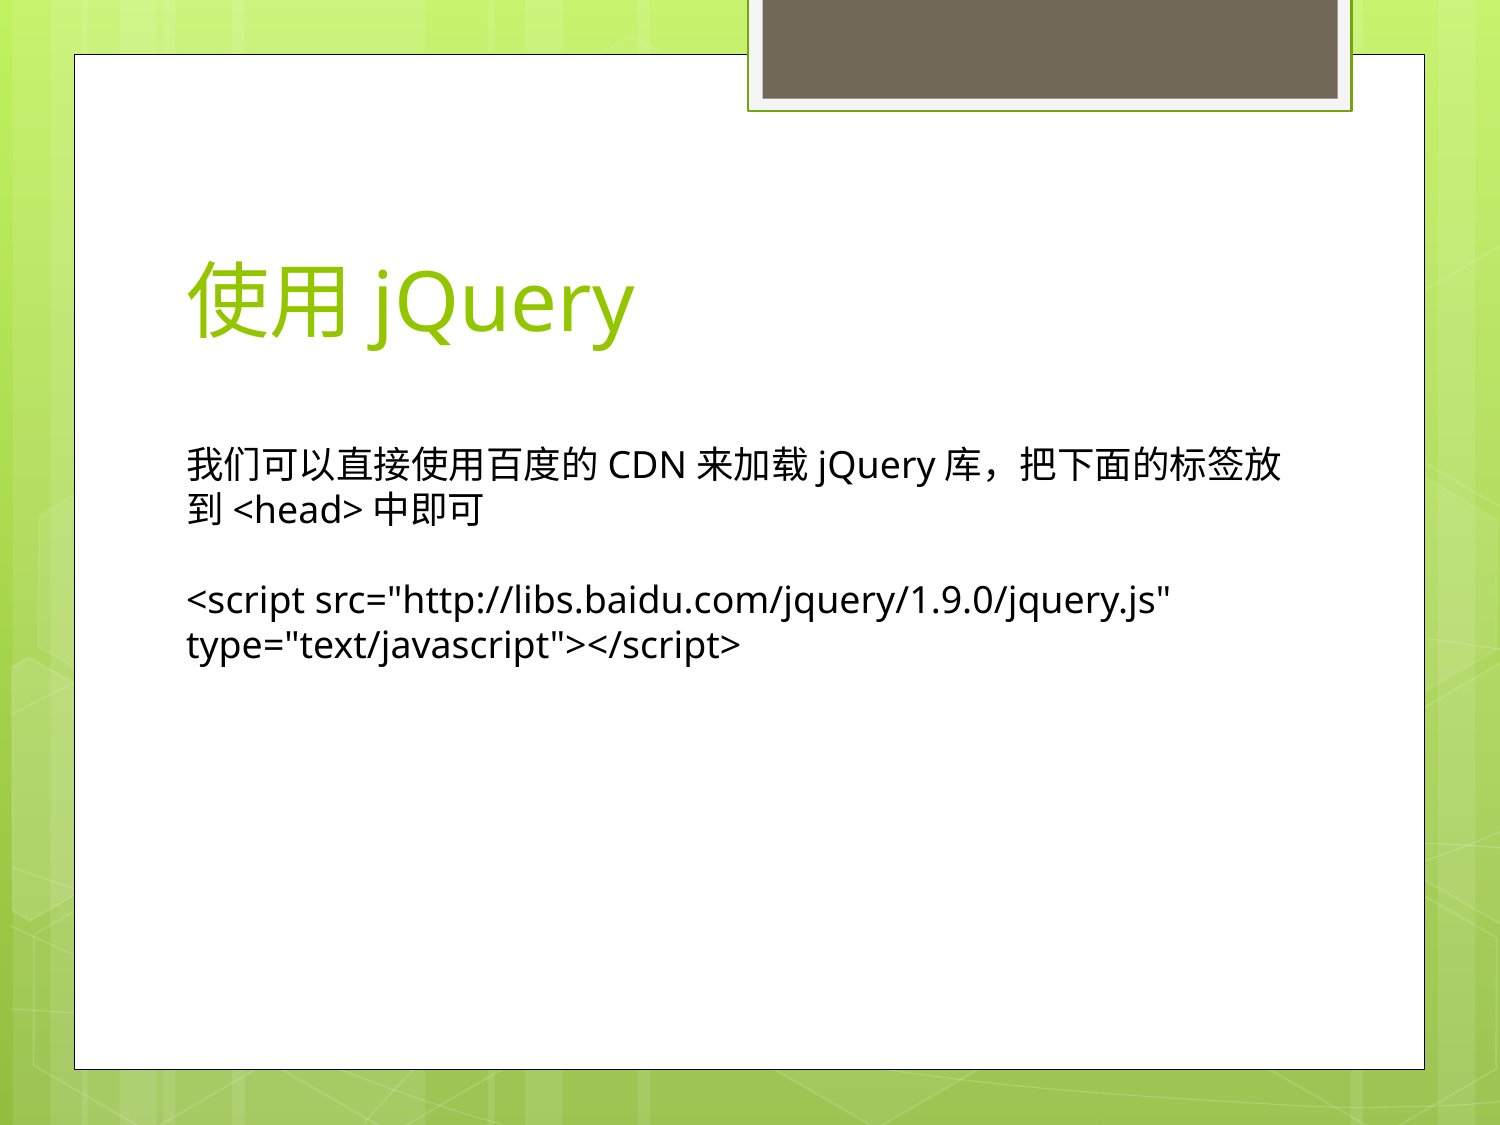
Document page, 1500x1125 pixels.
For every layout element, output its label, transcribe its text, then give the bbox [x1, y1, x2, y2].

title 使用jQuery [171, 168, 1324, 357]
text_box 我们可以直接使用百度的CDN来加载jQuery库，把下面的标签放到<head>中即可 <script src="http://libs.baidu.com/jquery/1.9.0/jquery.js" type="text/javascript"></script> [171, 433, 1324, 674]
